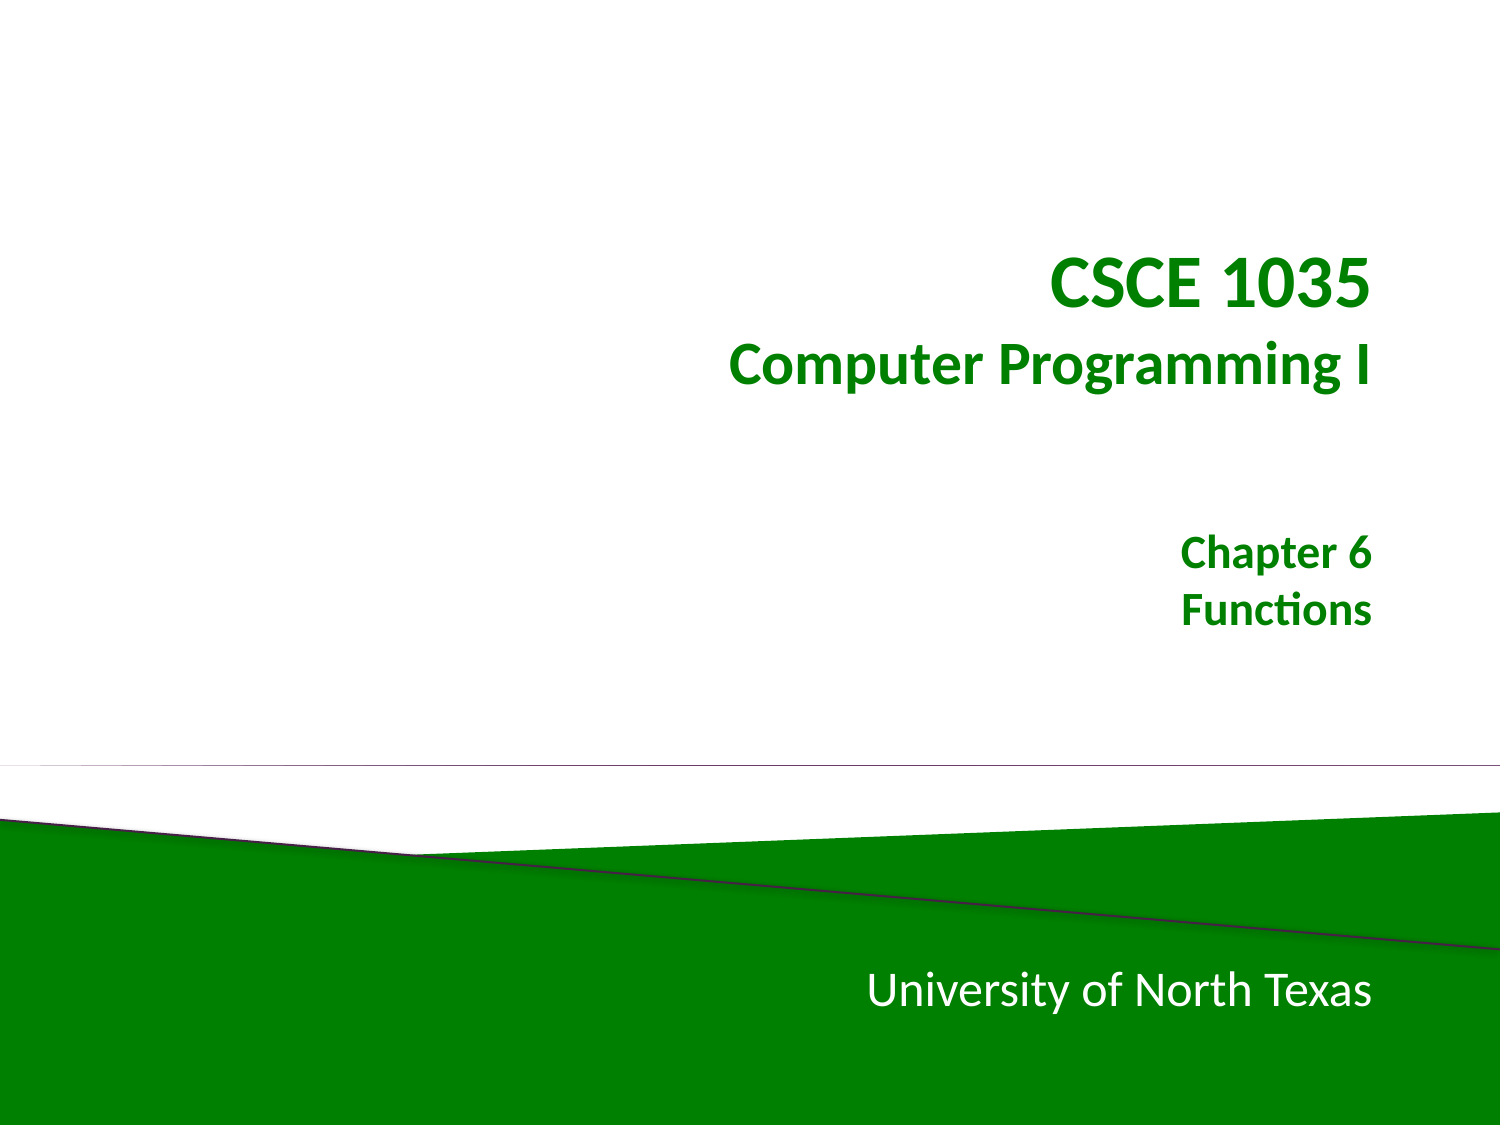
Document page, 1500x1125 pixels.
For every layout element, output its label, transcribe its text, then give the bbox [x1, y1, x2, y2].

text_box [0, 812, 1500, 1125]
title CSCE 1035 Computer Programming I Chapter 6 Functions [112, 222, 1388, 643]
text_box [0, 761, 1500, 769]
